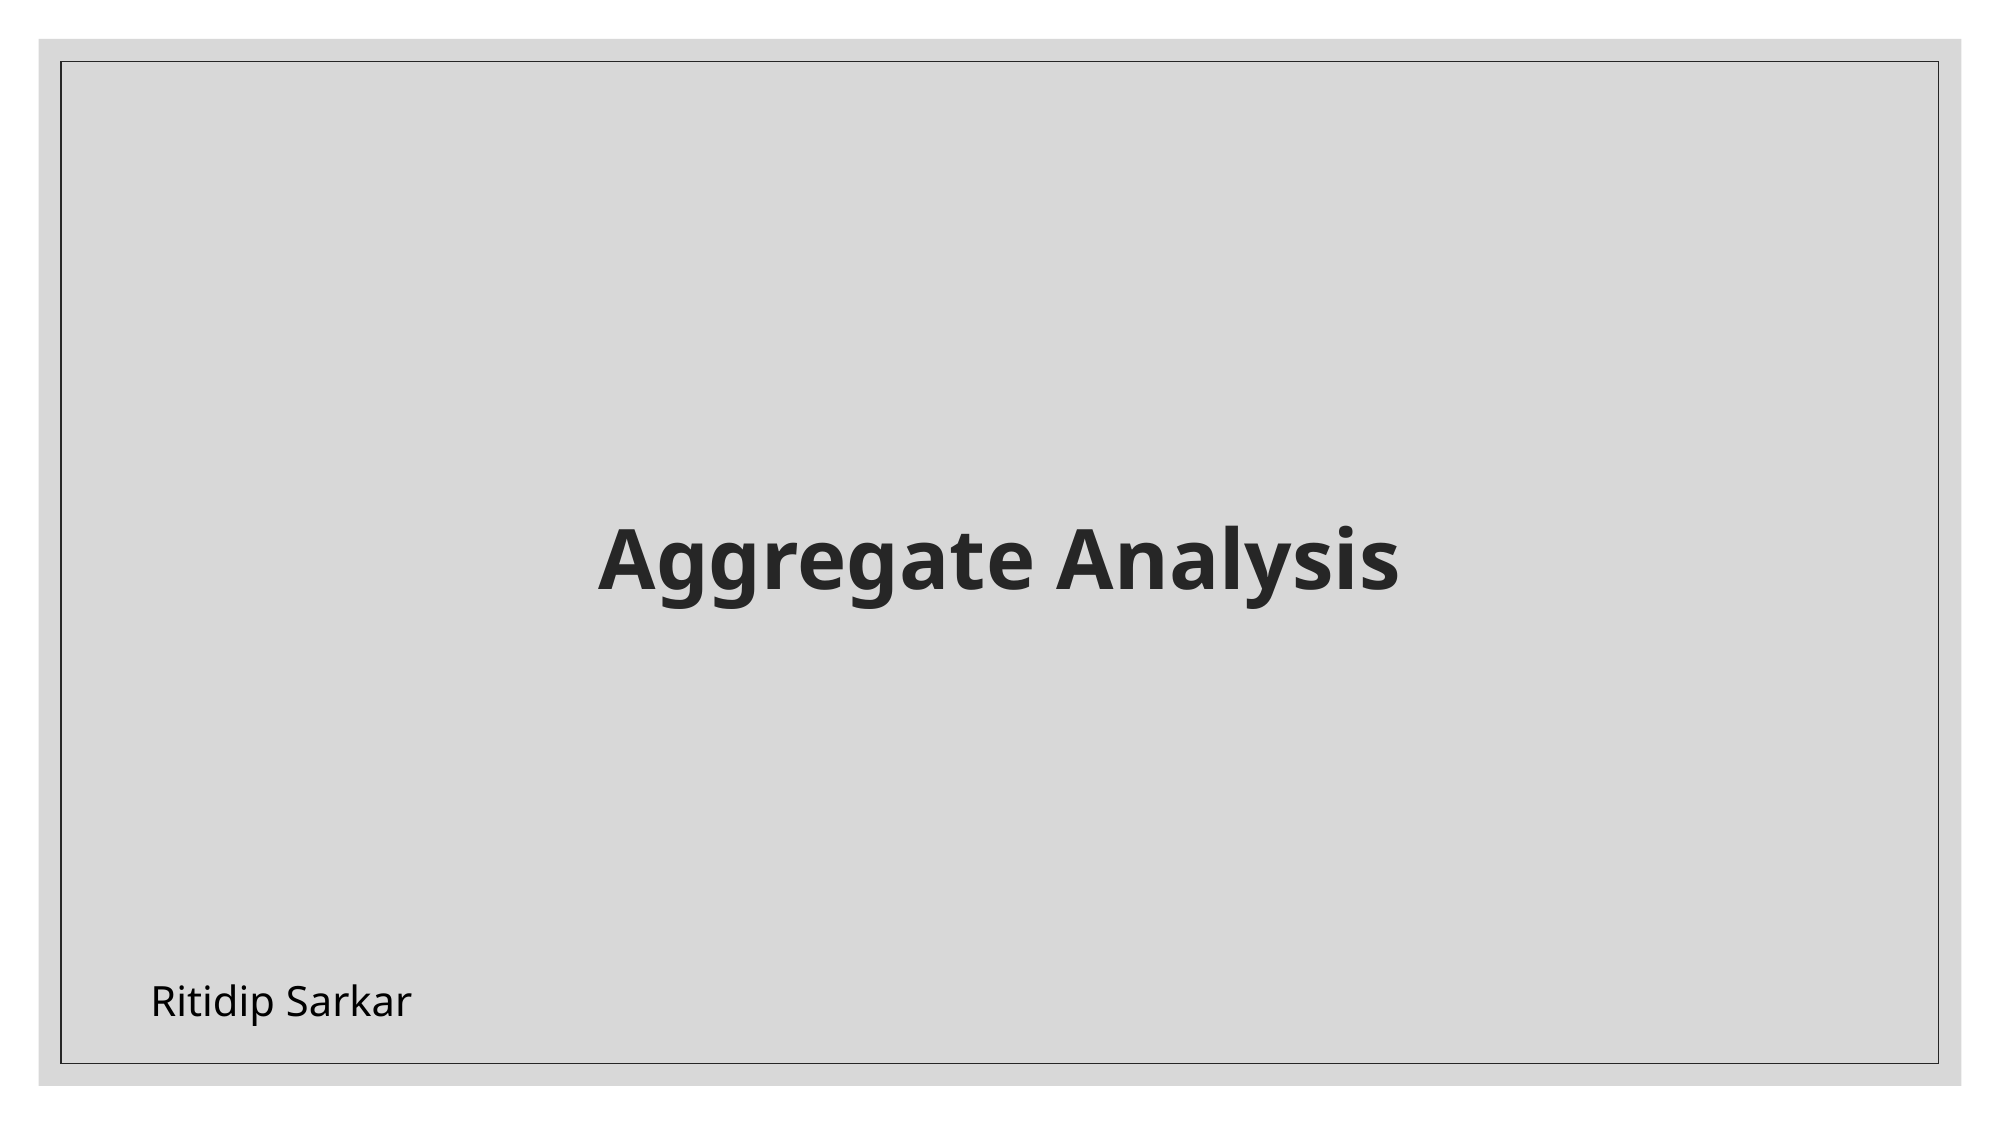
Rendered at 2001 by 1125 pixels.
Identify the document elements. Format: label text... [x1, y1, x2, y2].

title Aggregate Analysis [174, 450, 1825, 675]
text_box Ritidip Sarkar [135, 960, 591, 1041]
